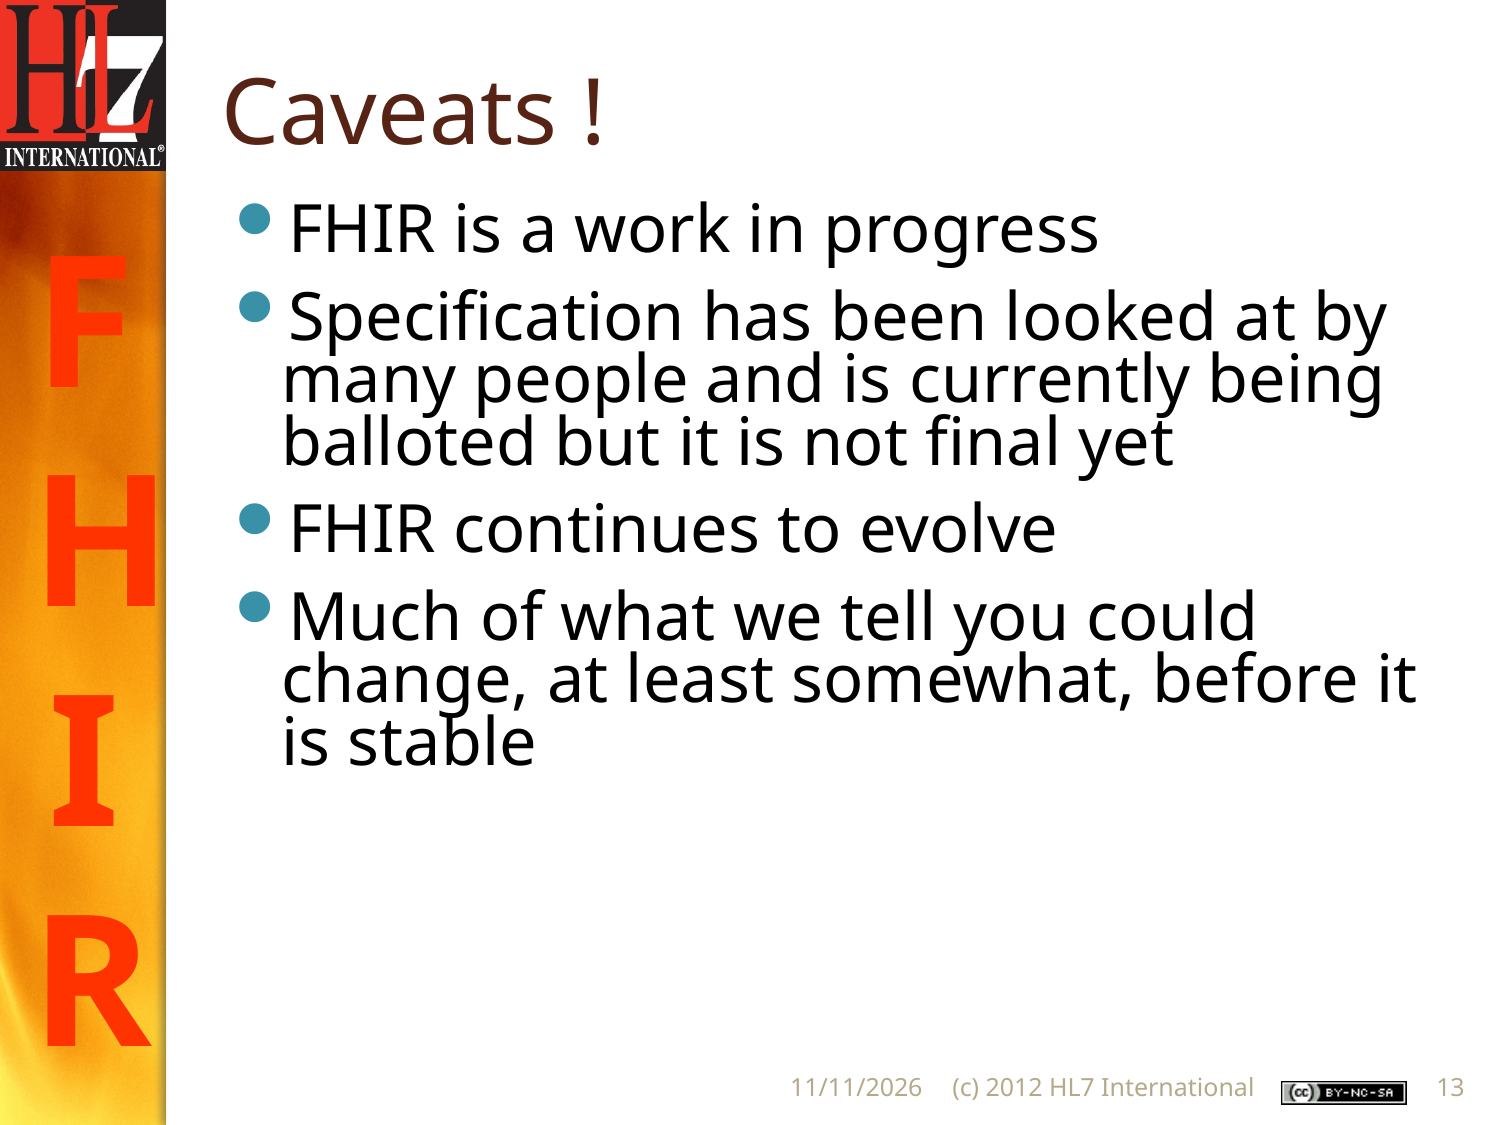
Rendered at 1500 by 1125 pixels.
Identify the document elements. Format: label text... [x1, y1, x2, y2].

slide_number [587, 1070, 938, 1113]
title Caveats ! [206, 30, 1466, 185]
slide_number 13 [1413, 1070, 1488, 1113]
footer (c) 2012 HL7 International [938, 1070, 1413, 1113]
picture [0, 0, 166, 1125]
list FHIR is a work in progress Specification has been looked at by many people and is currently being balloted but it is not final yet FHIR continues to evolve Much of what we tell you could change, at least somewhat, before it is stable [206, 196, 1466, 1059]
